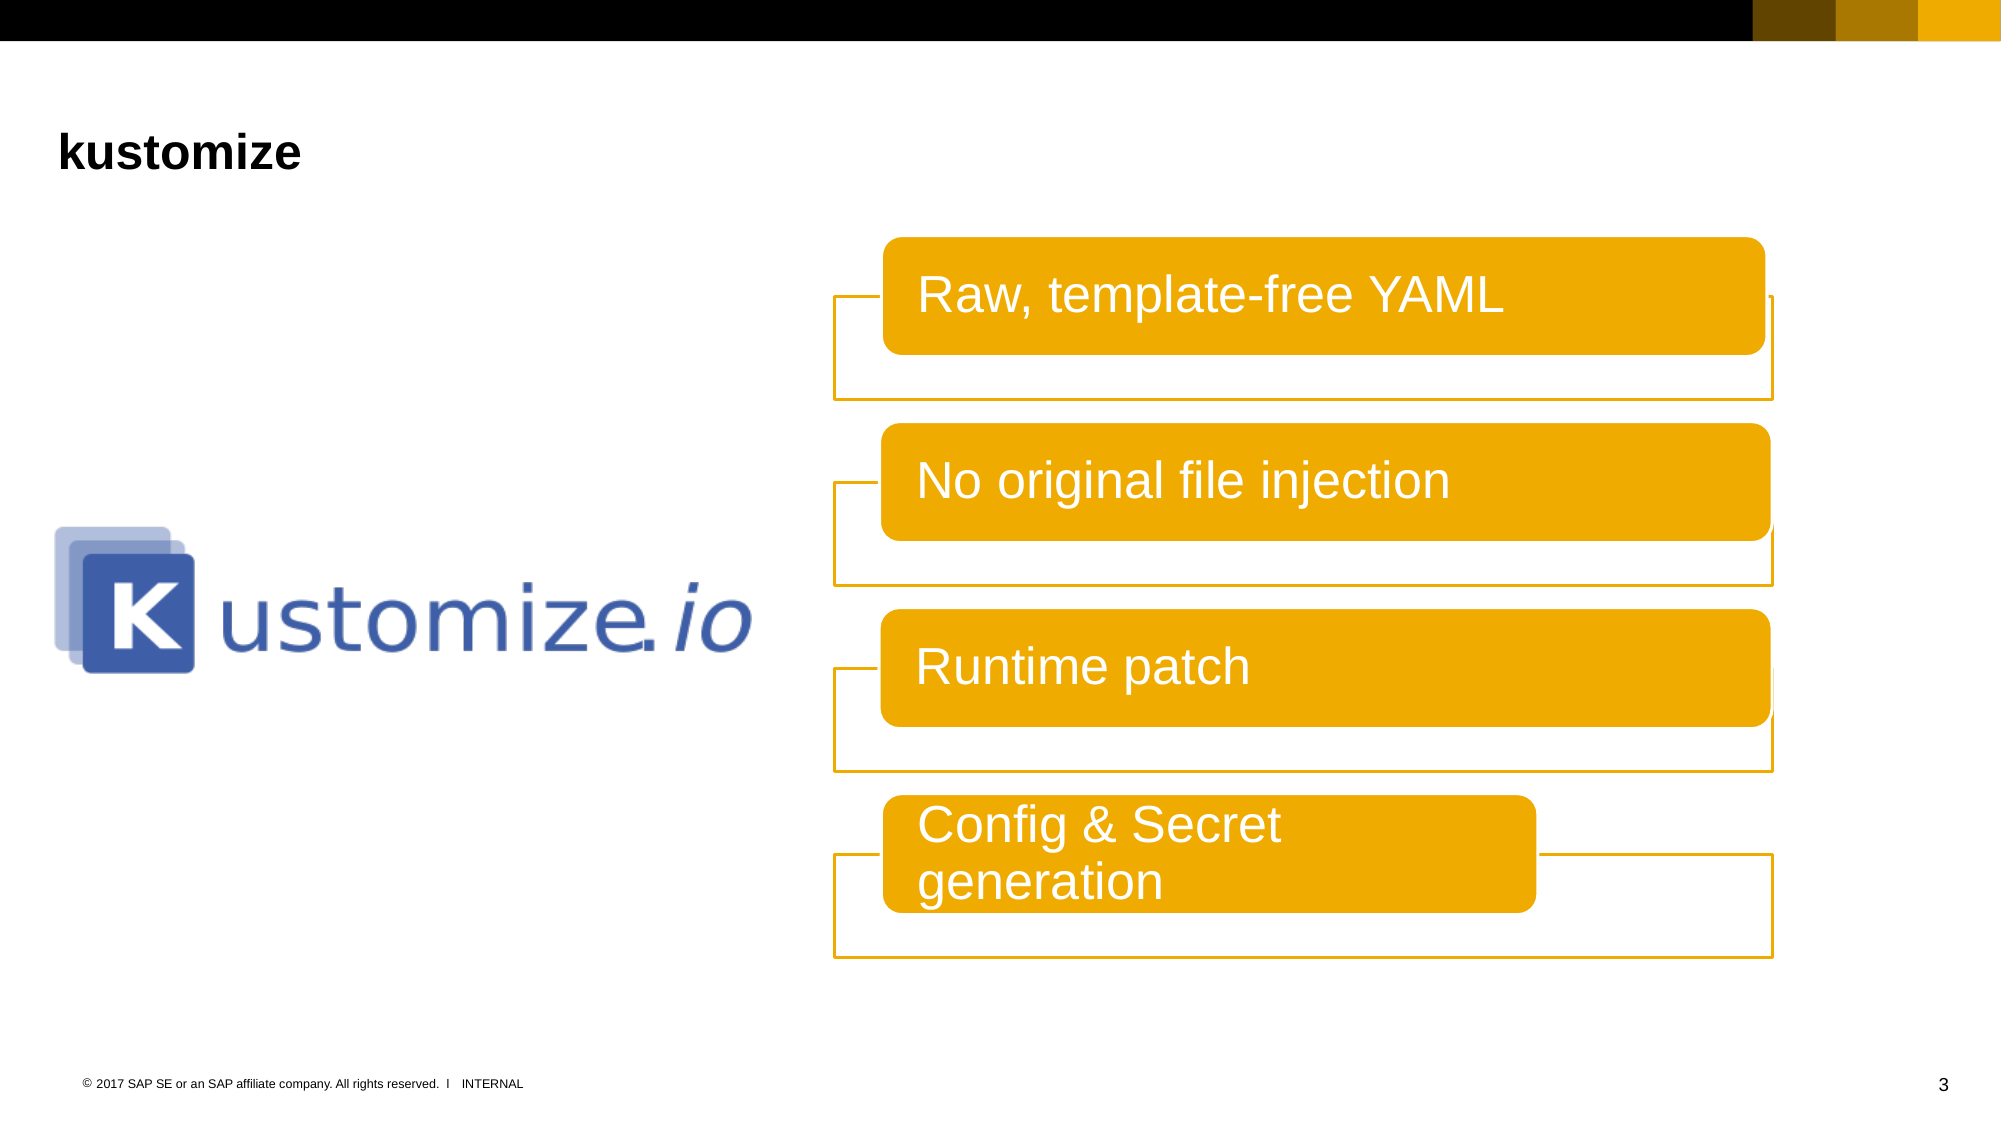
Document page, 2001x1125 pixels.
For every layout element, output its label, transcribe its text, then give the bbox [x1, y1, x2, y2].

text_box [834, 227, 1773, 966]
picture [42, 399, 759, 794]
title kustomize [57, 119, 1118, 181]
